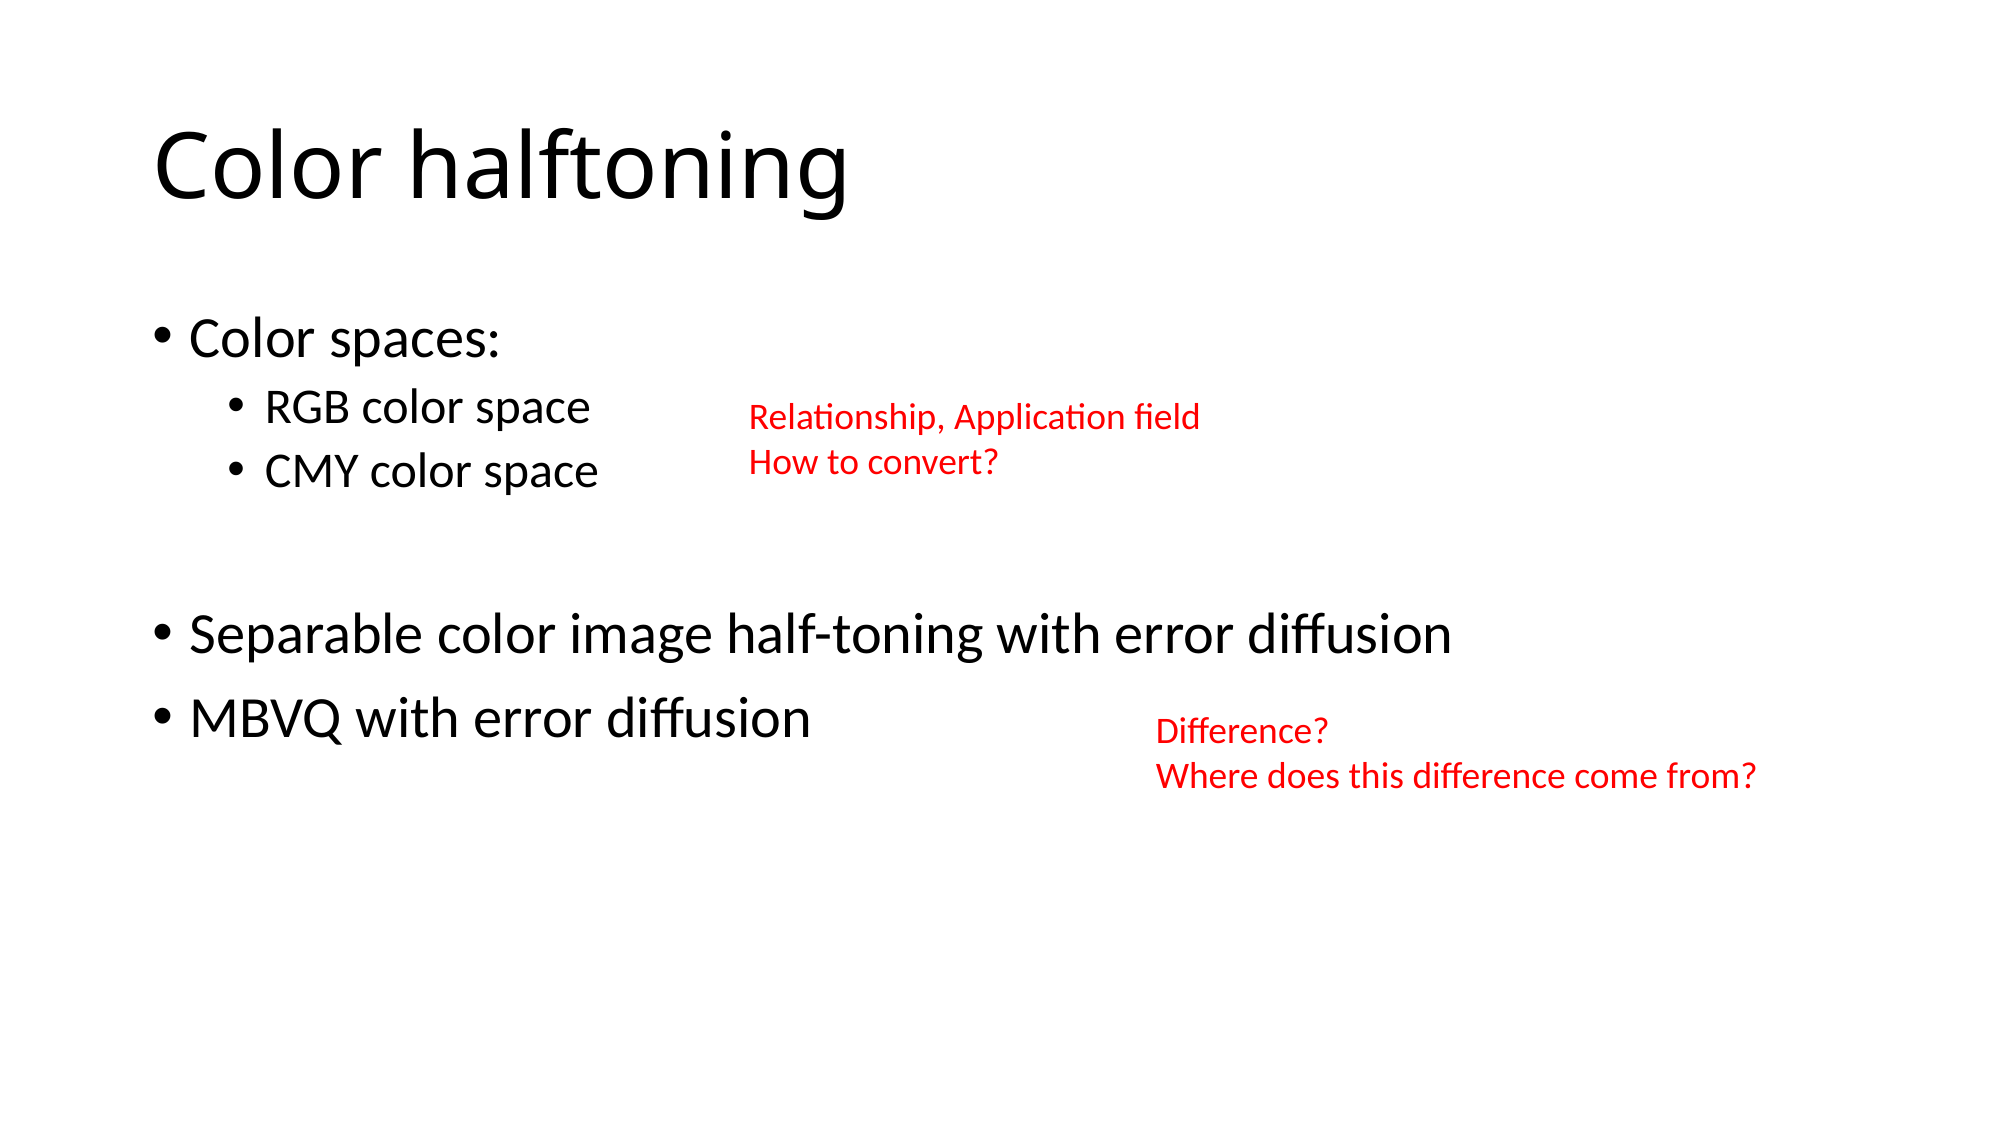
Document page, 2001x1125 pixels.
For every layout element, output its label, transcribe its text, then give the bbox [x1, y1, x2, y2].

title Color halftoning [137, 59, 1863, 278]
text_box Difference? Where does this difference come from? [1141, 698, 1782, 804]
list Color spaces: RGB color space CMY color space Separable color image half-toning with error diffusion MBVQ with error diffusion [137, 299, 1863, 1014]
text_box Relationship, Application field How to convert? [734, 384, 1217, 490]
